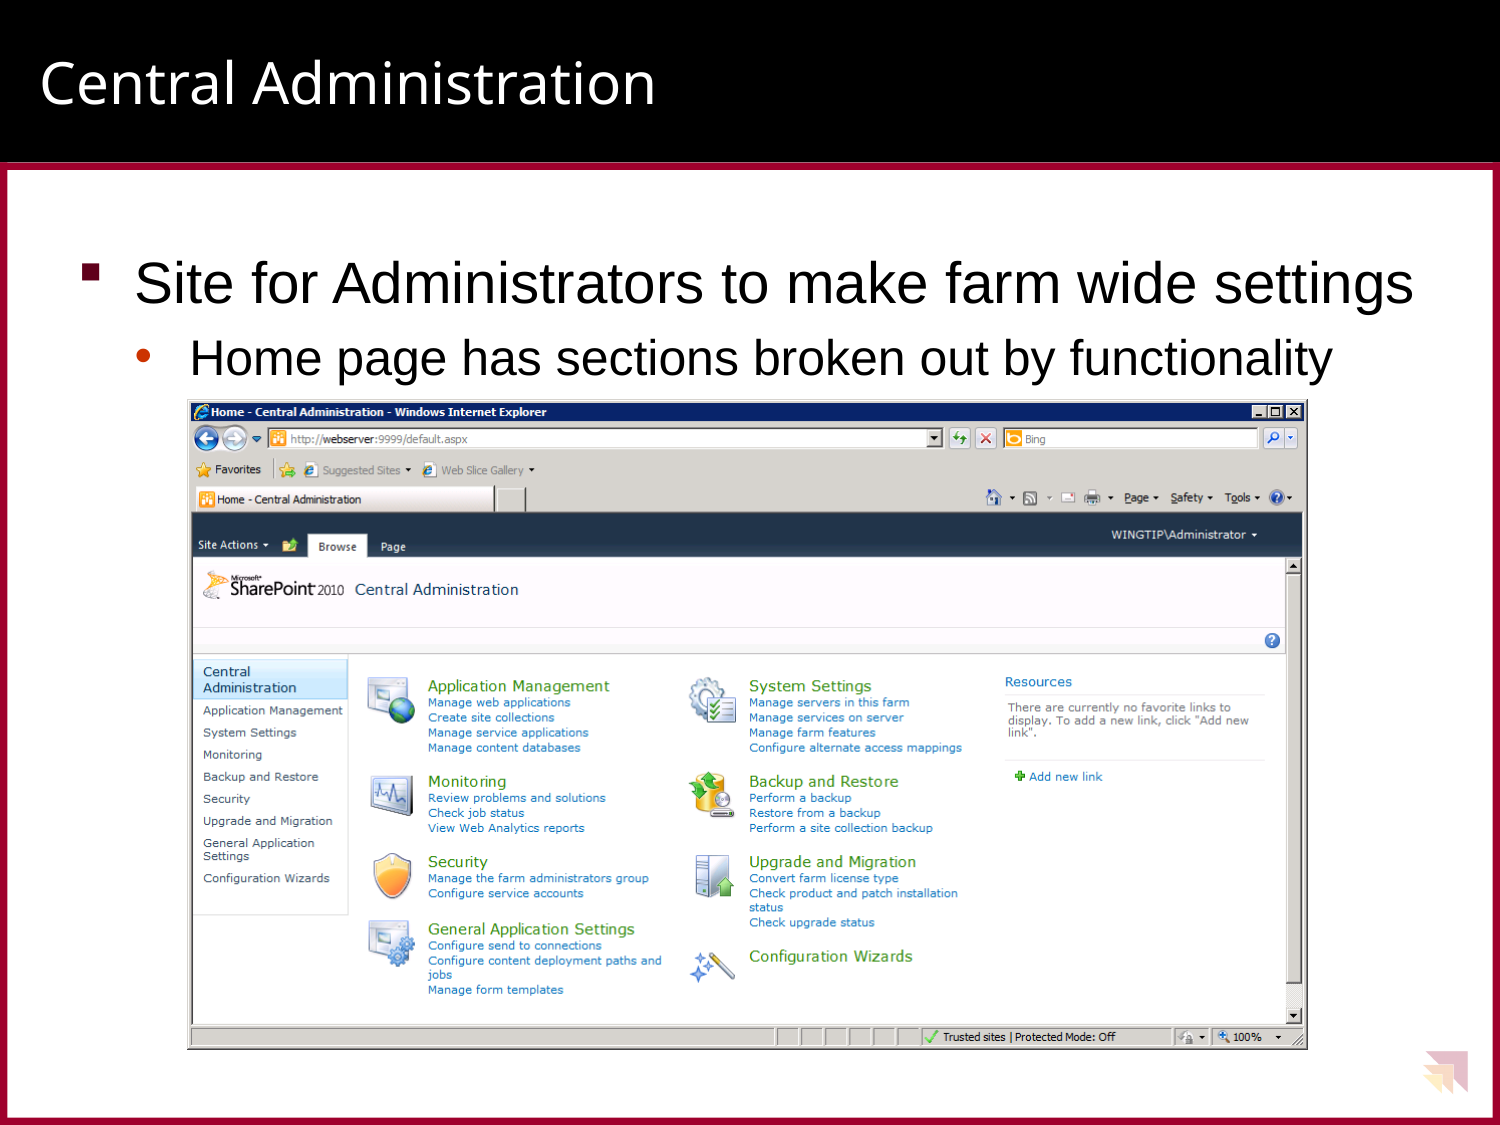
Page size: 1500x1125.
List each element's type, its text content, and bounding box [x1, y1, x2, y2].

title Central Administration [24, 12, 1438, 150]
picture [187, 399, 1309, 1051]
list Site for Administrators to make farm wide settings Home page has sections broken out by functionality [62, 237, 1438, 1088]
